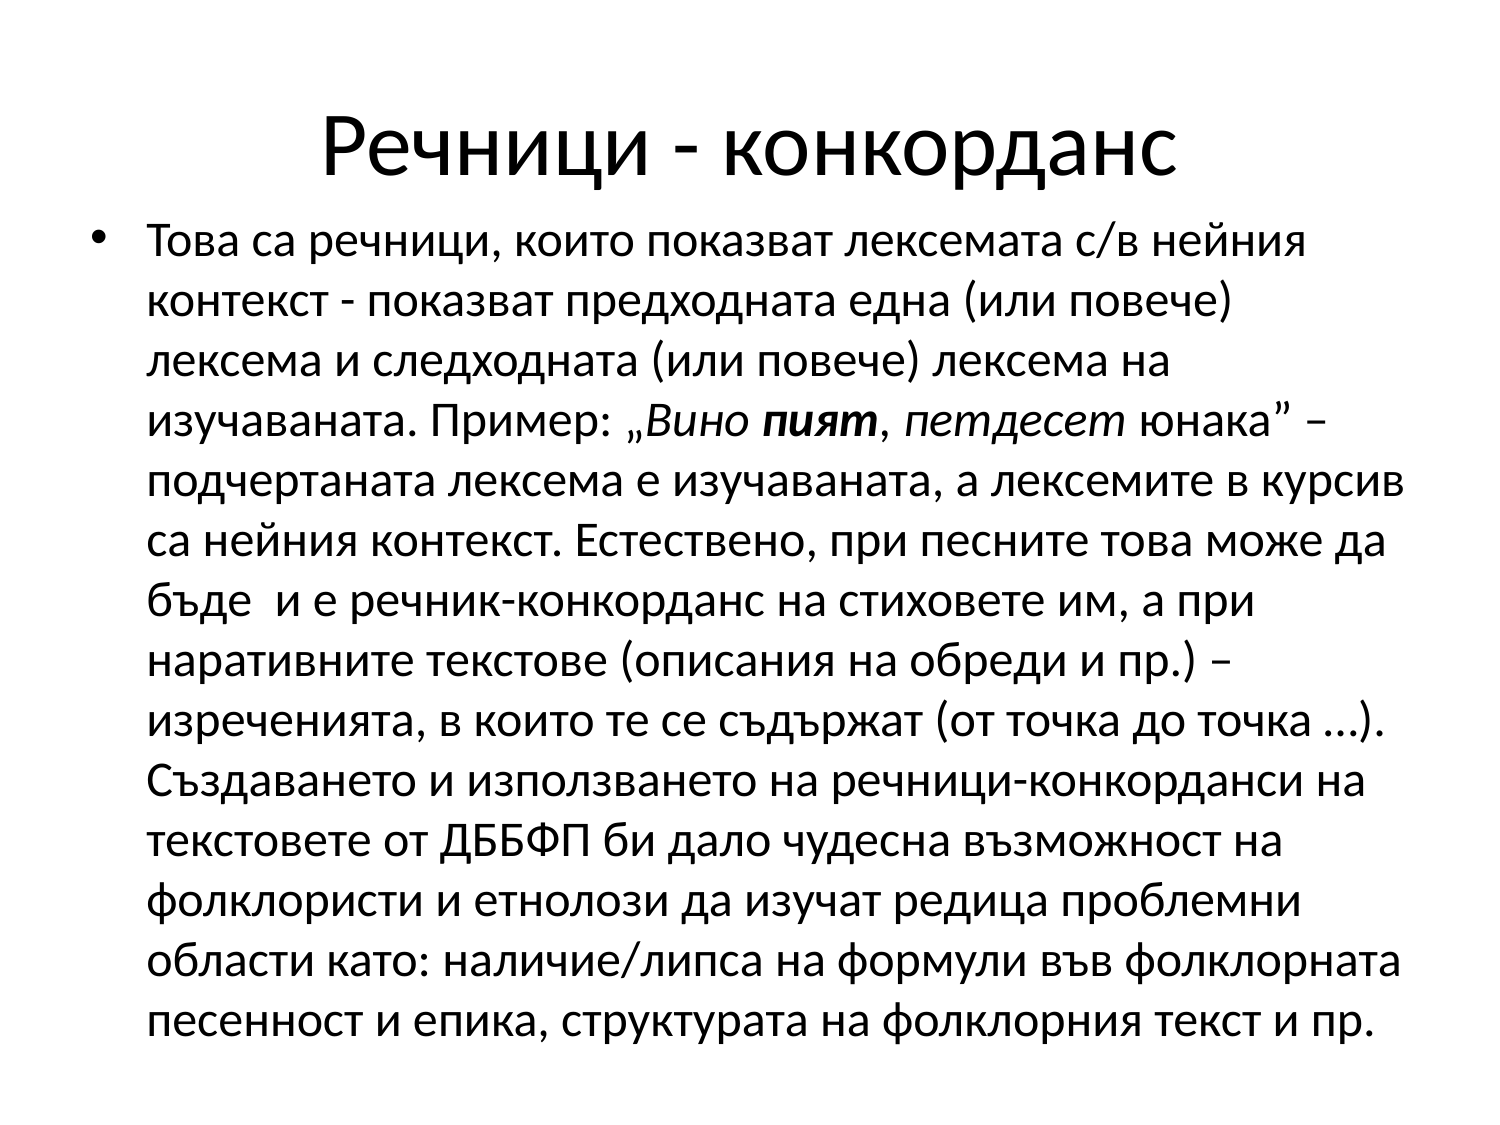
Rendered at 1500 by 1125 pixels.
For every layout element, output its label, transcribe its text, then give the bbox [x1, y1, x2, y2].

title Речници - конкорданс [75, 45, 1425, 199]
list Това са речници, които показват лексемата с/в нейния контекст - показват предходната една (или повече) лексема и следходната (или повече) лексема на изучаваната. Пример: „Вино пият, петдесет юнака” – подчертаната лексема е изучаваната, а лексемите в курсив са нейния контекст. Естествено, при песните това може да бъде и е речник-конкорданс на стиховете им, а при наративните текстове (описания на обреди и пр.) – изреченията, в които те се съдържат (от точка до точка …). Създаването и използването на речници-конкорданси на текстовете от ДББФП би дало чудесна възможност на фолклористи и етнолози да изучат редица проблемни области като: наличие/липса на формули във фолклорната песенност и епика, структурата на фолклорния текст и пр. [75, 199, 1425, 1125]
